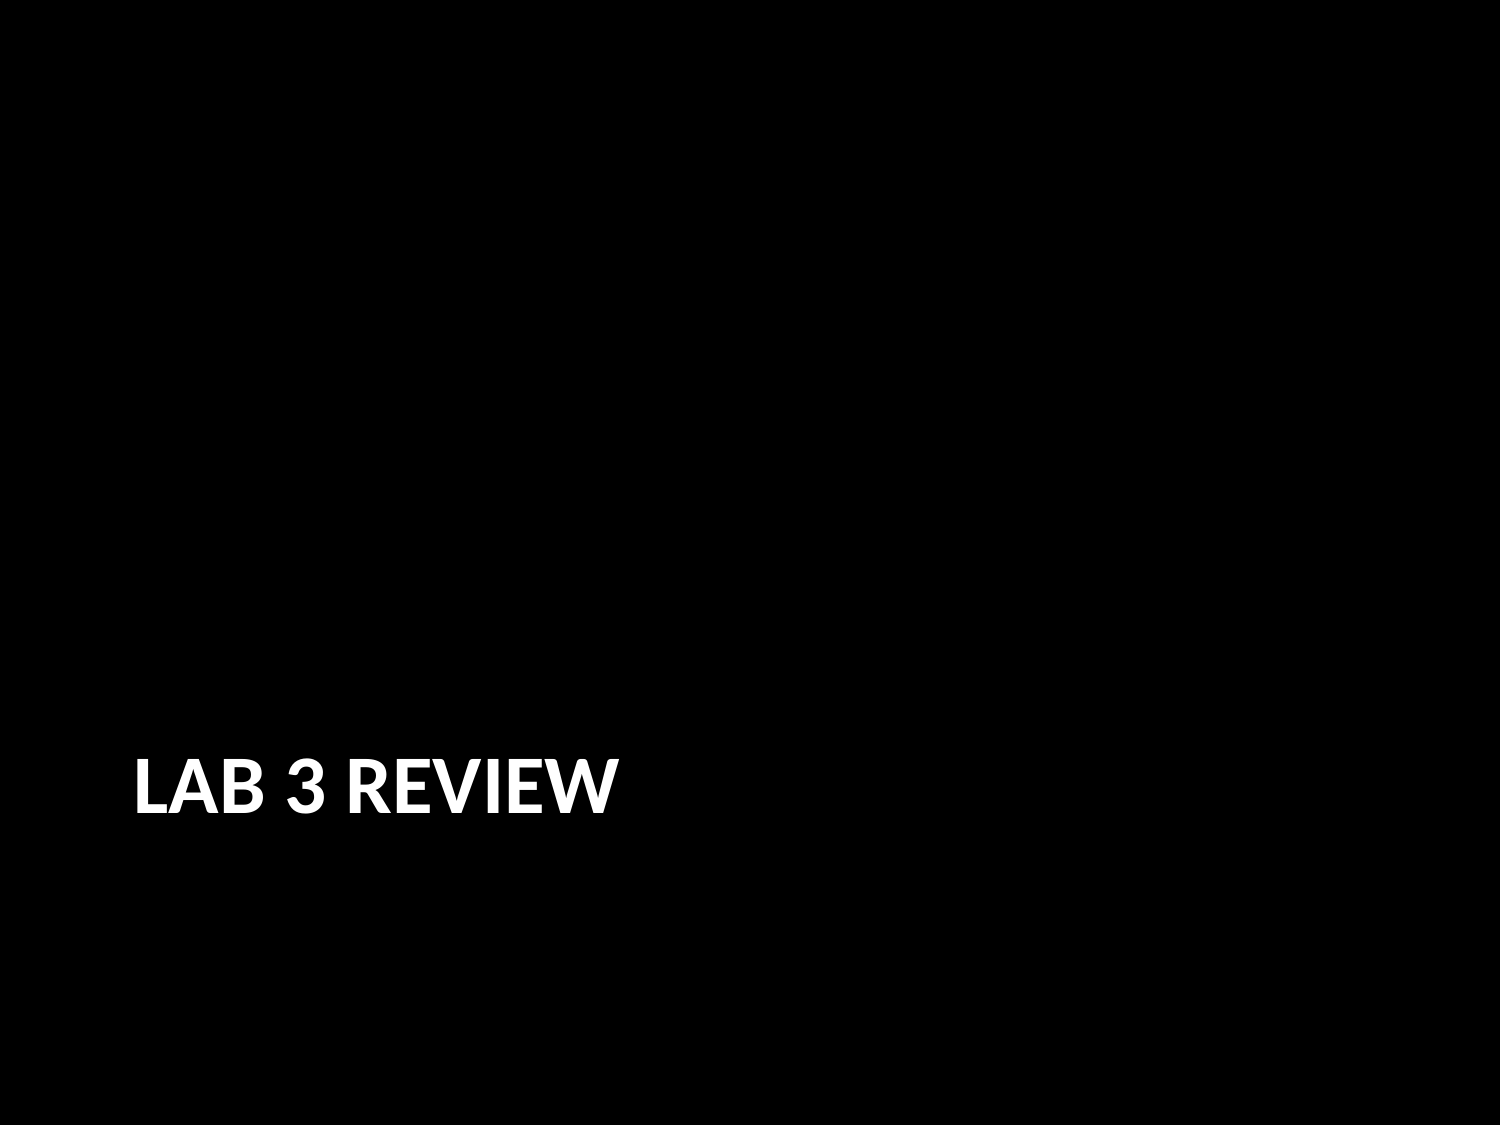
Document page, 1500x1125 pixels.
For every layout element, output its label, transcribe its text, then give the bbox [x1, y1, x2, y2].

title Lab 3 Review [118, 722, 1394, 947]
